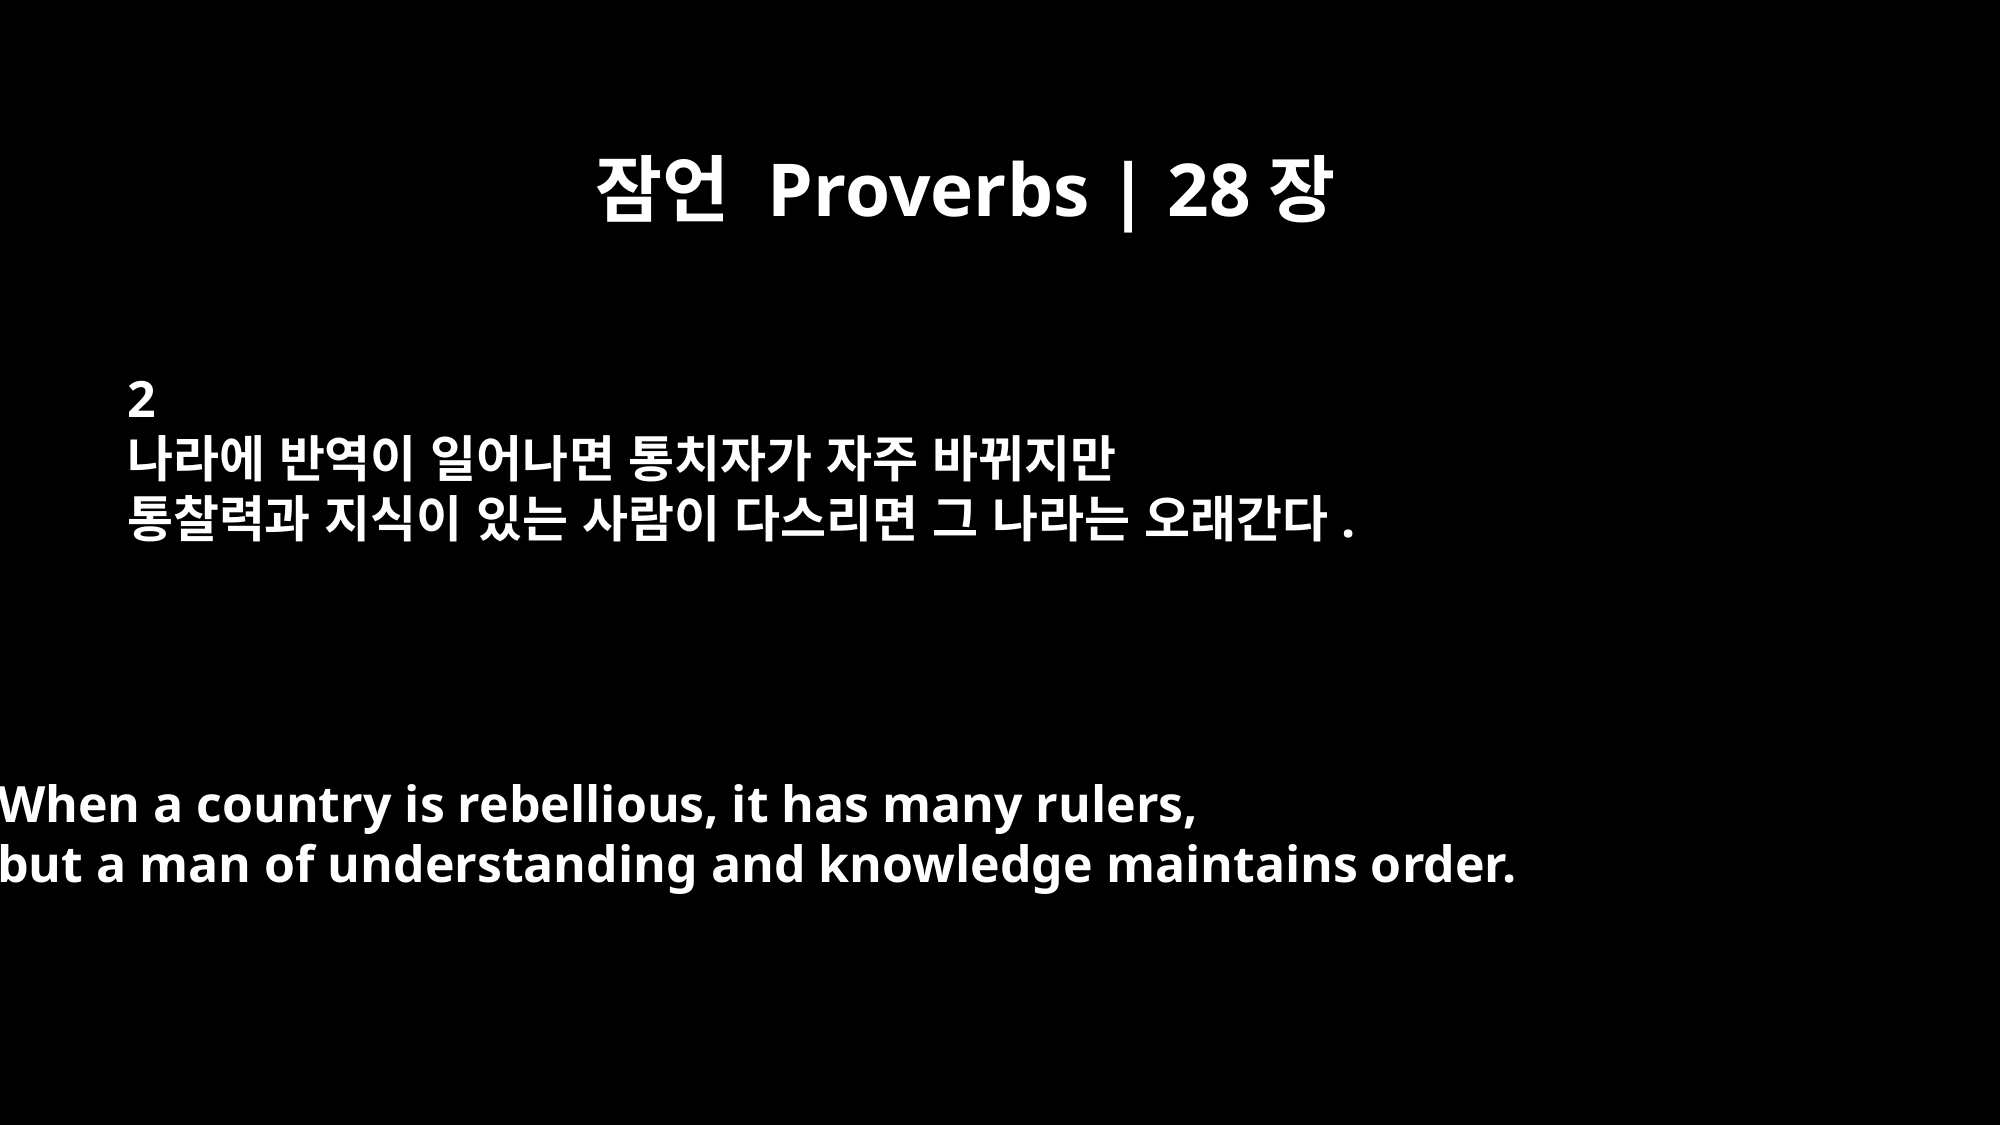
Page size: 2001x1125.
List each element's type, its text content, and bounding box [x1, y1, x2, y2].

text_box When a country is rebellious, it has many rulers, but a man of understanding and knowledge maintains order. [0, 764, 1533, 900]
text_box 2 나라에 반역이 일어나면 통치자가 자주 바뀌지만 통찰력과 지식이 있는 사람이 다스리면 그 나라는 오래간다. [112, 359, 1371, 555]
text_box 잠언 Proverbs | 28장 [580, 136, 1352, 239]
